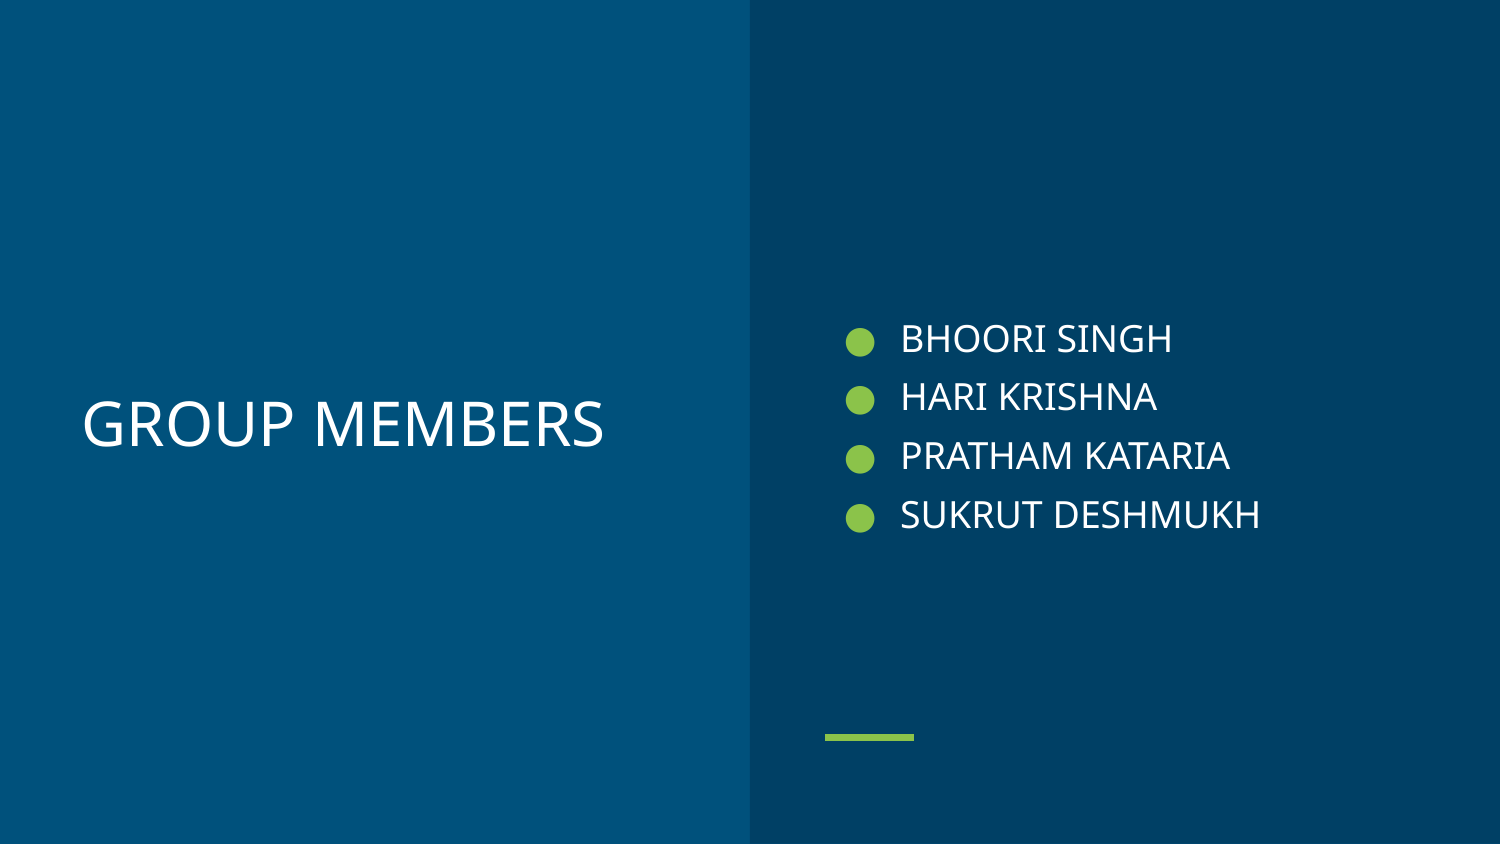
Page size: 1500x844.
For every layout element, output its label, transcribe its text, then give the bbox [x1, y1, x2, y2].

list BHOORI SINGH HARI KRISHNA PRATHAM KATARIA SUKRUT DESHMUKH [810, 118, 1440, 725]
title GROUP MEMBERS [66, 364, 634, 480]
